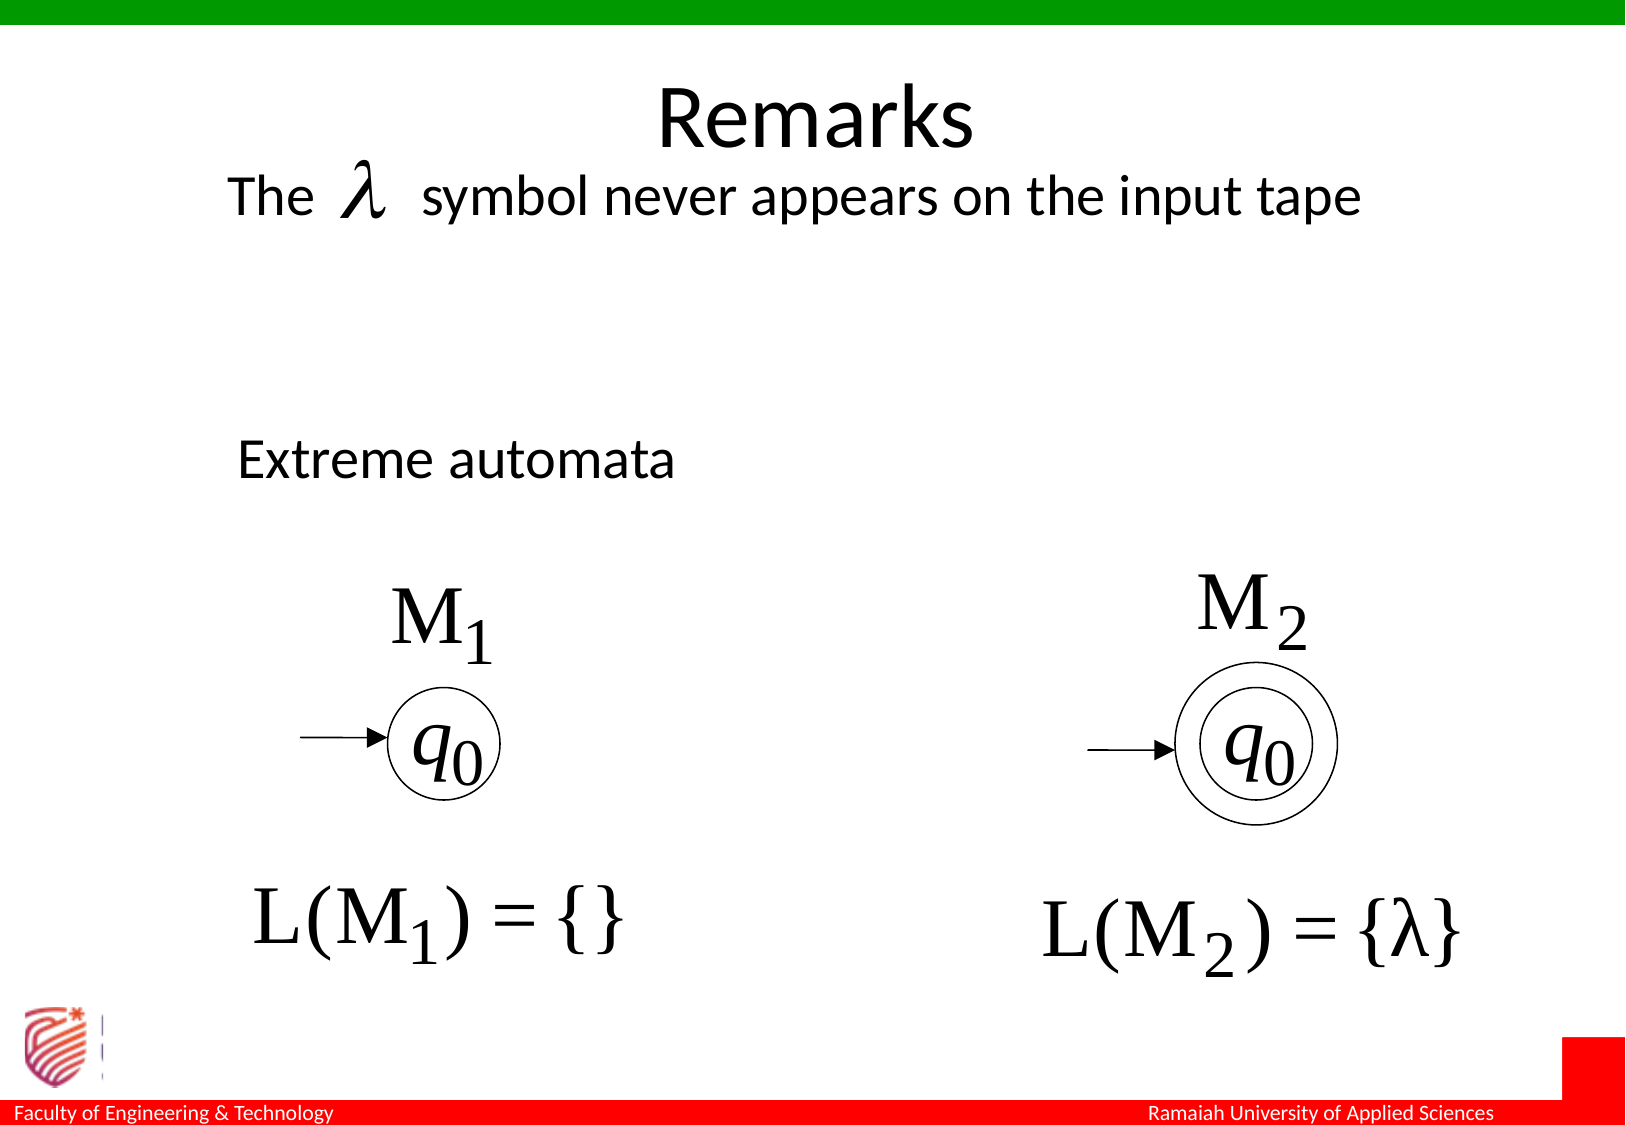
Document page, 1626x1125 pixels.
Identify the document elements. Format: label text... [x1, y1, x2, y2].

picture [24, 1007, 104, 1088]
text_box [407, 695, 488, 792]
text_box [1174, 662, 1338, 825]
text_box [1193, 560, 1313, 655]
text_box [387, 574, 494, 669]
text_box [387, 706, 402, 782]
text_box [1087, 739, 1175, 761]
text_box The symbol never appears on the input tape [212, 149, 1525, 235]
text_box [1220, 695, 1300, 792]
text_box [493, 716, 501, 771]
text_box [299, 727, 388, 748]
text_box Extreme automata [222, 412, 692, 498]
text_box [249, 874, 628, 969]
text_box [417, 687, 470, 694]
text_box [1038, 887, 1464, 982]
text_box Remarks [641, 48, 991, 149]
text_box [337, 155, 392, 226]
